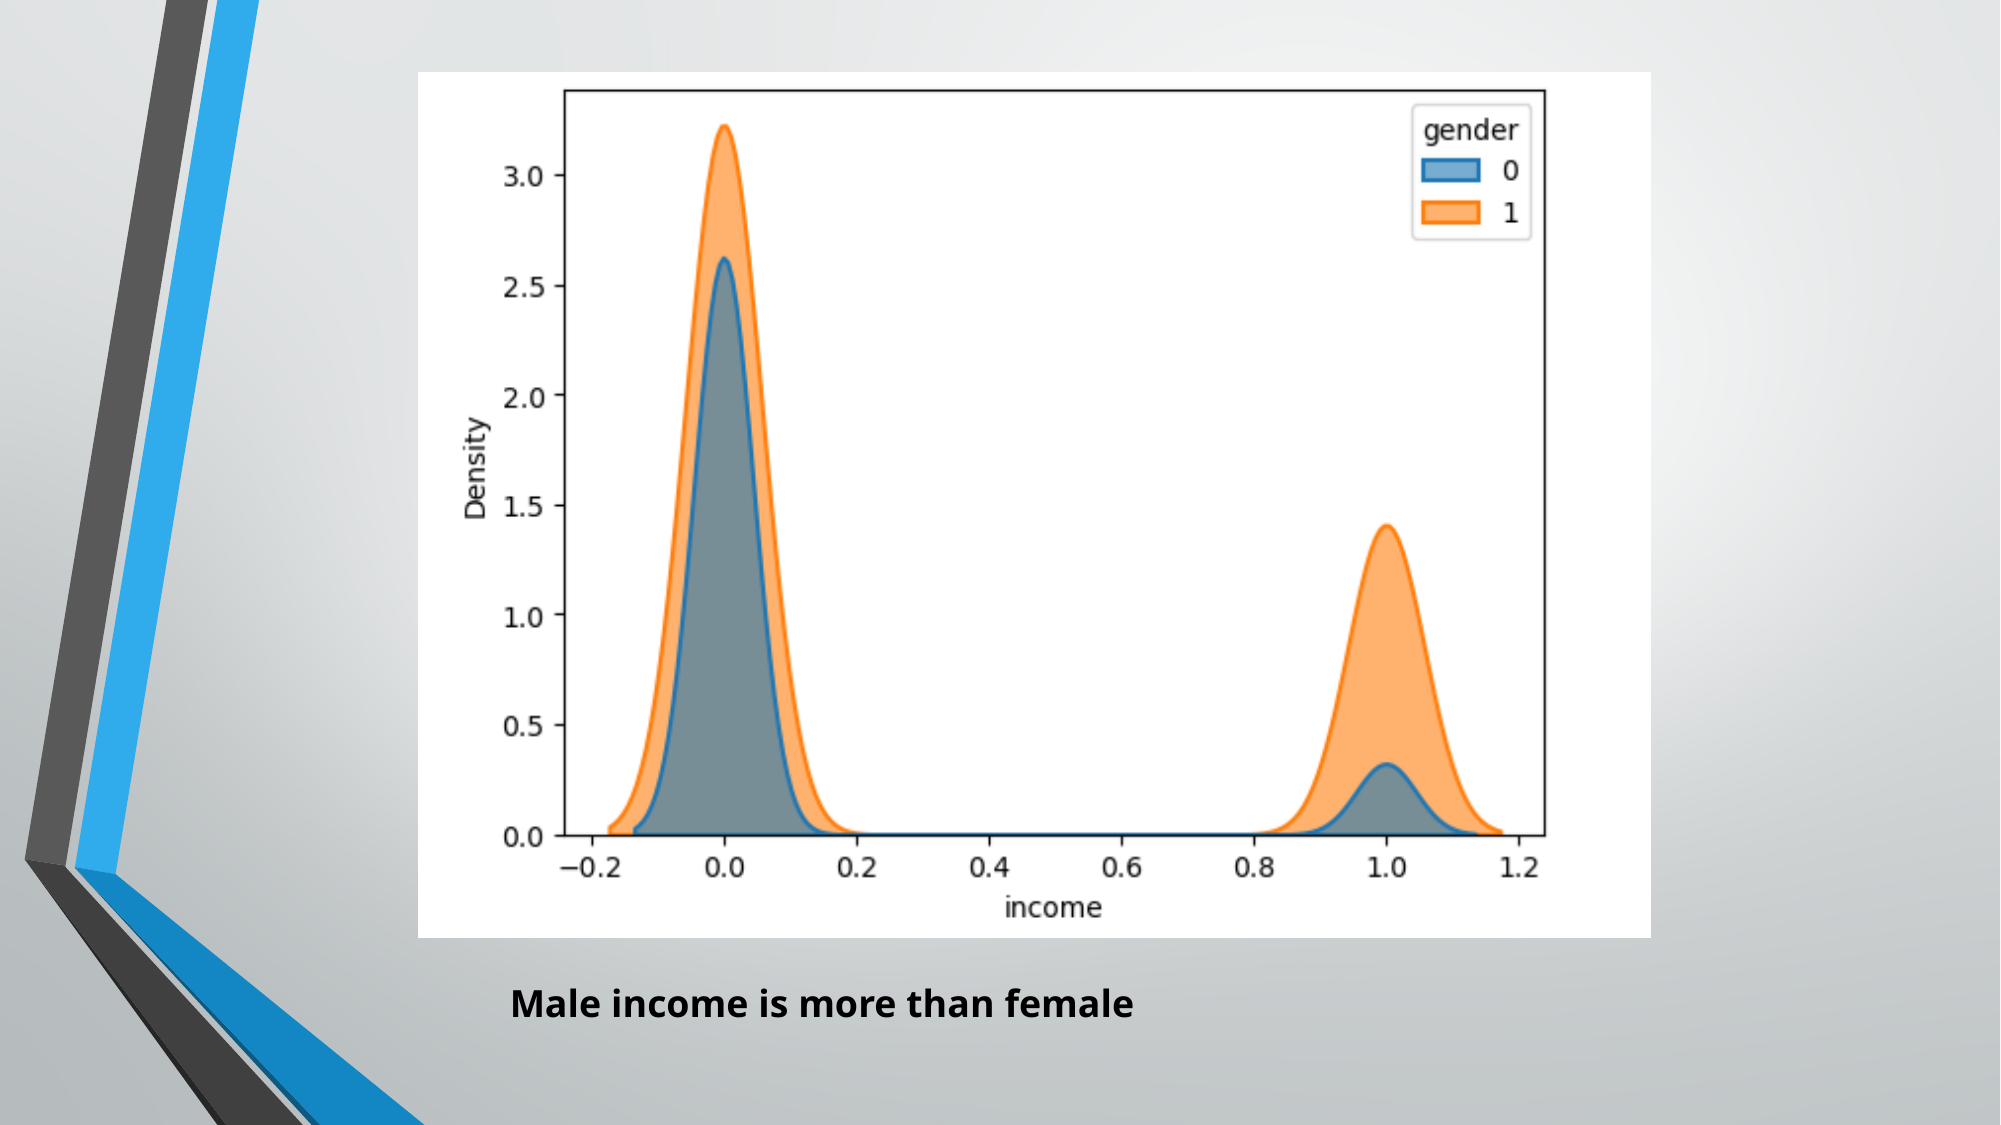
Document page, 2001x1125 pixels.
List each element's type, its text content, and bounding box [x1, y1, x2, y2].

picture [418, 72, 1652, 938]
text_box Male income is more than female [495, 972, 1538, 1078]
